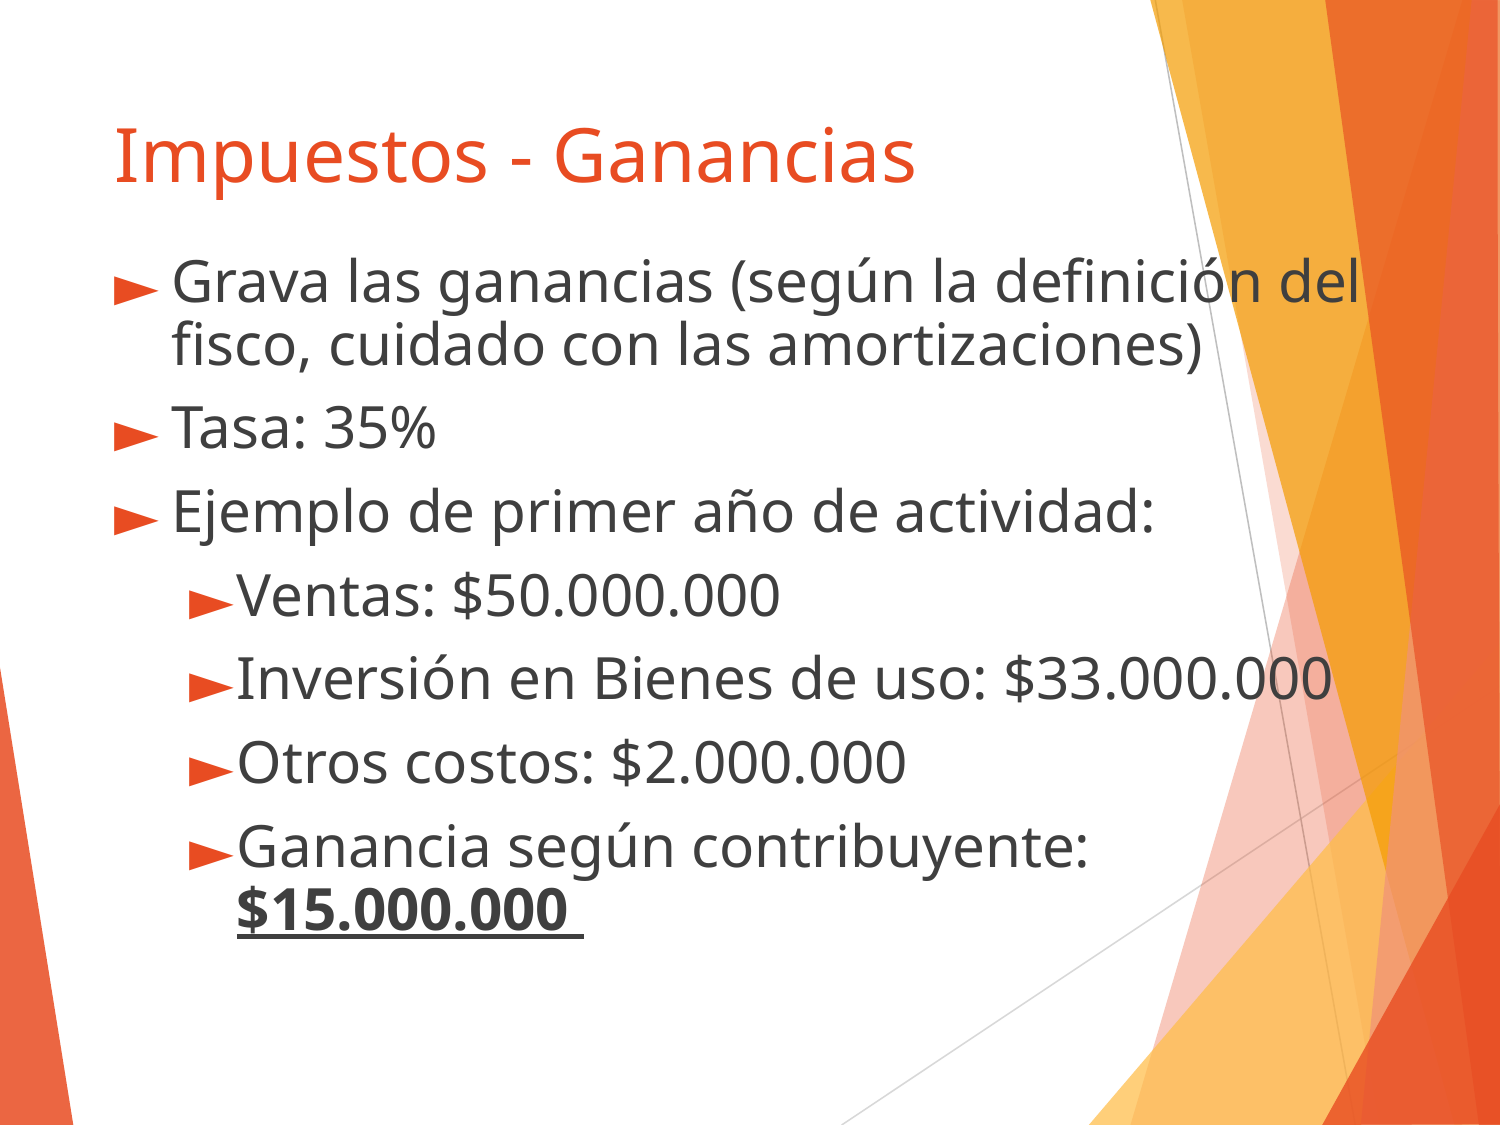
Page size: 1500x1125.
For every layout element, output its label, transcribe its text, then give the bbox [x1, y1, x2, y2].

list Grava las ganancias (según la definición del fisco, cuidado con las amortizaciones) Tasa: 35% Ejemplo de primer año de actividad: Ventas: $50.000.000 Inversión en Bienes de uso: $33.000.000 Otros costos: $2.000.000 Ganancia según contribuyente: $15.000.000 [99, 244, 1438, 1111]
title Impuestos - Ganancias [99, 99, 1142, 317]
